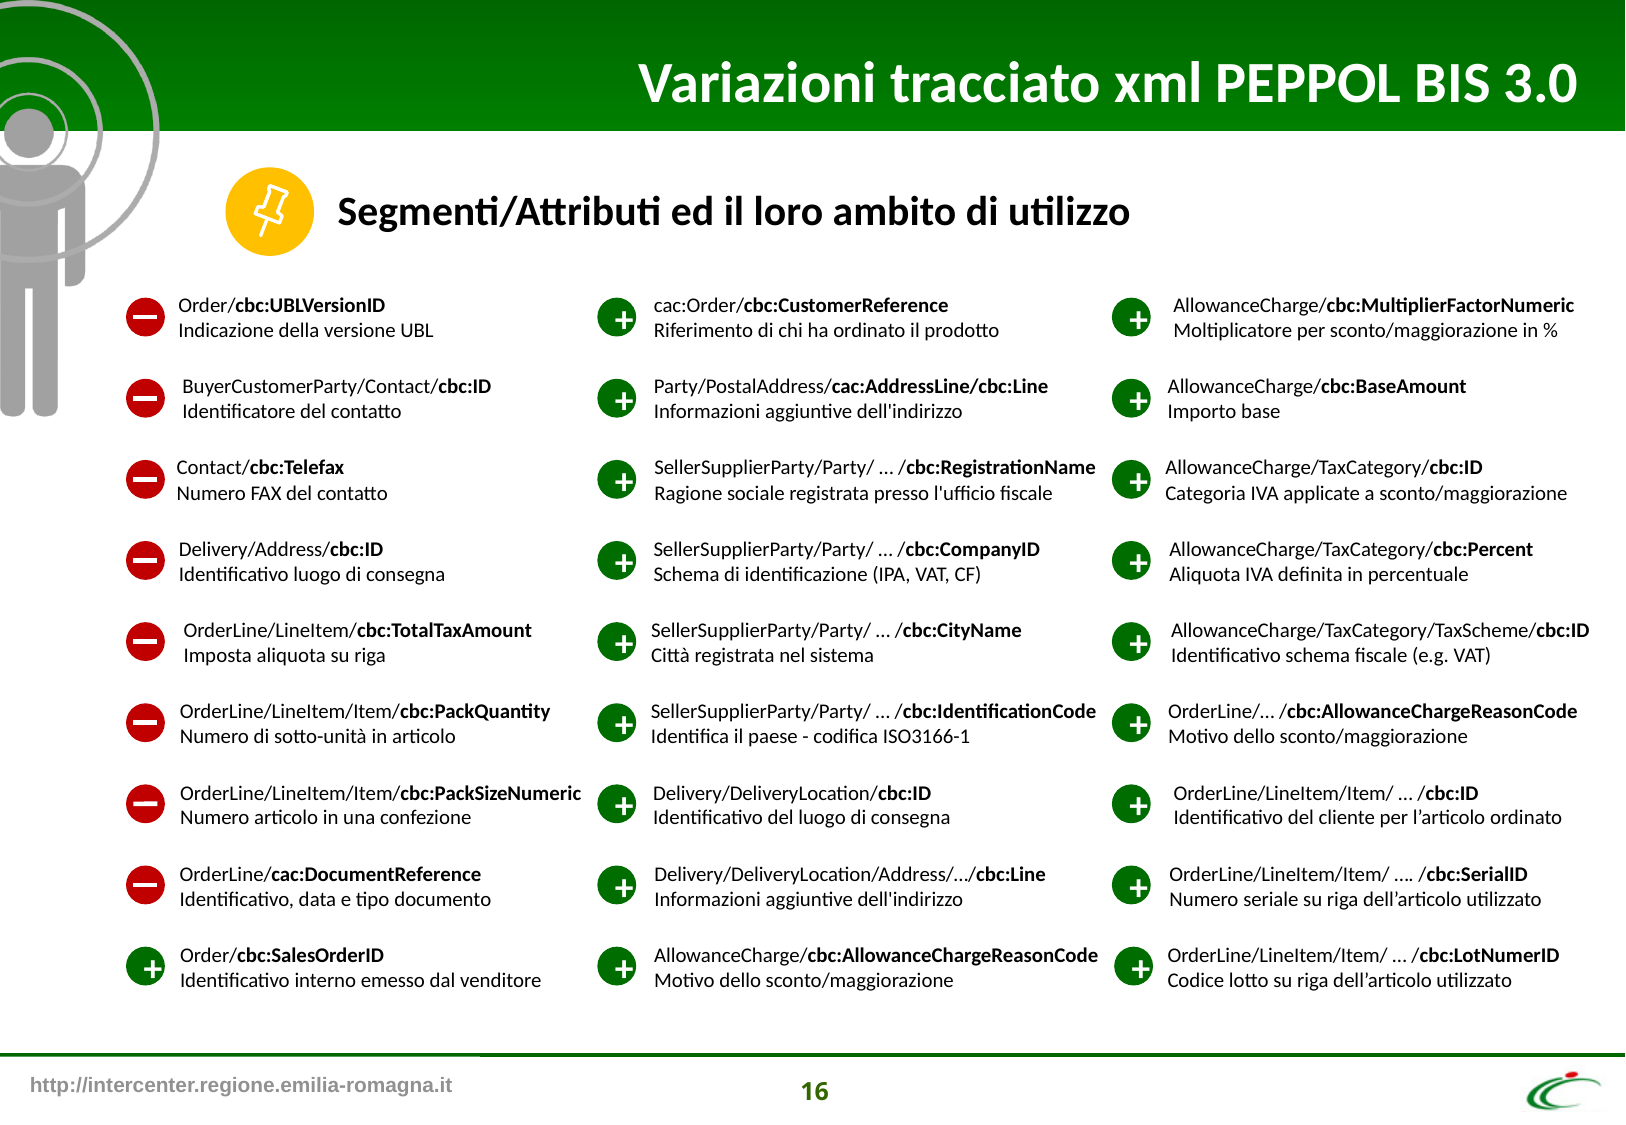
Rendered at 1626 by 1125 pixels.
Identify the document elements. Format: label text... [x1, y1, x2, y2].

text_box Variazioni tracciato xml PEPPOL BIS 3.0 [171, 36, 1594, 122]
picture [1520, 1065, 1607, 1112]
slide_number 16 [645, 1067, 984, 1110]
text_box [125, 283, 1611, 1000]
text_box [225, 167, 1594, 257]
